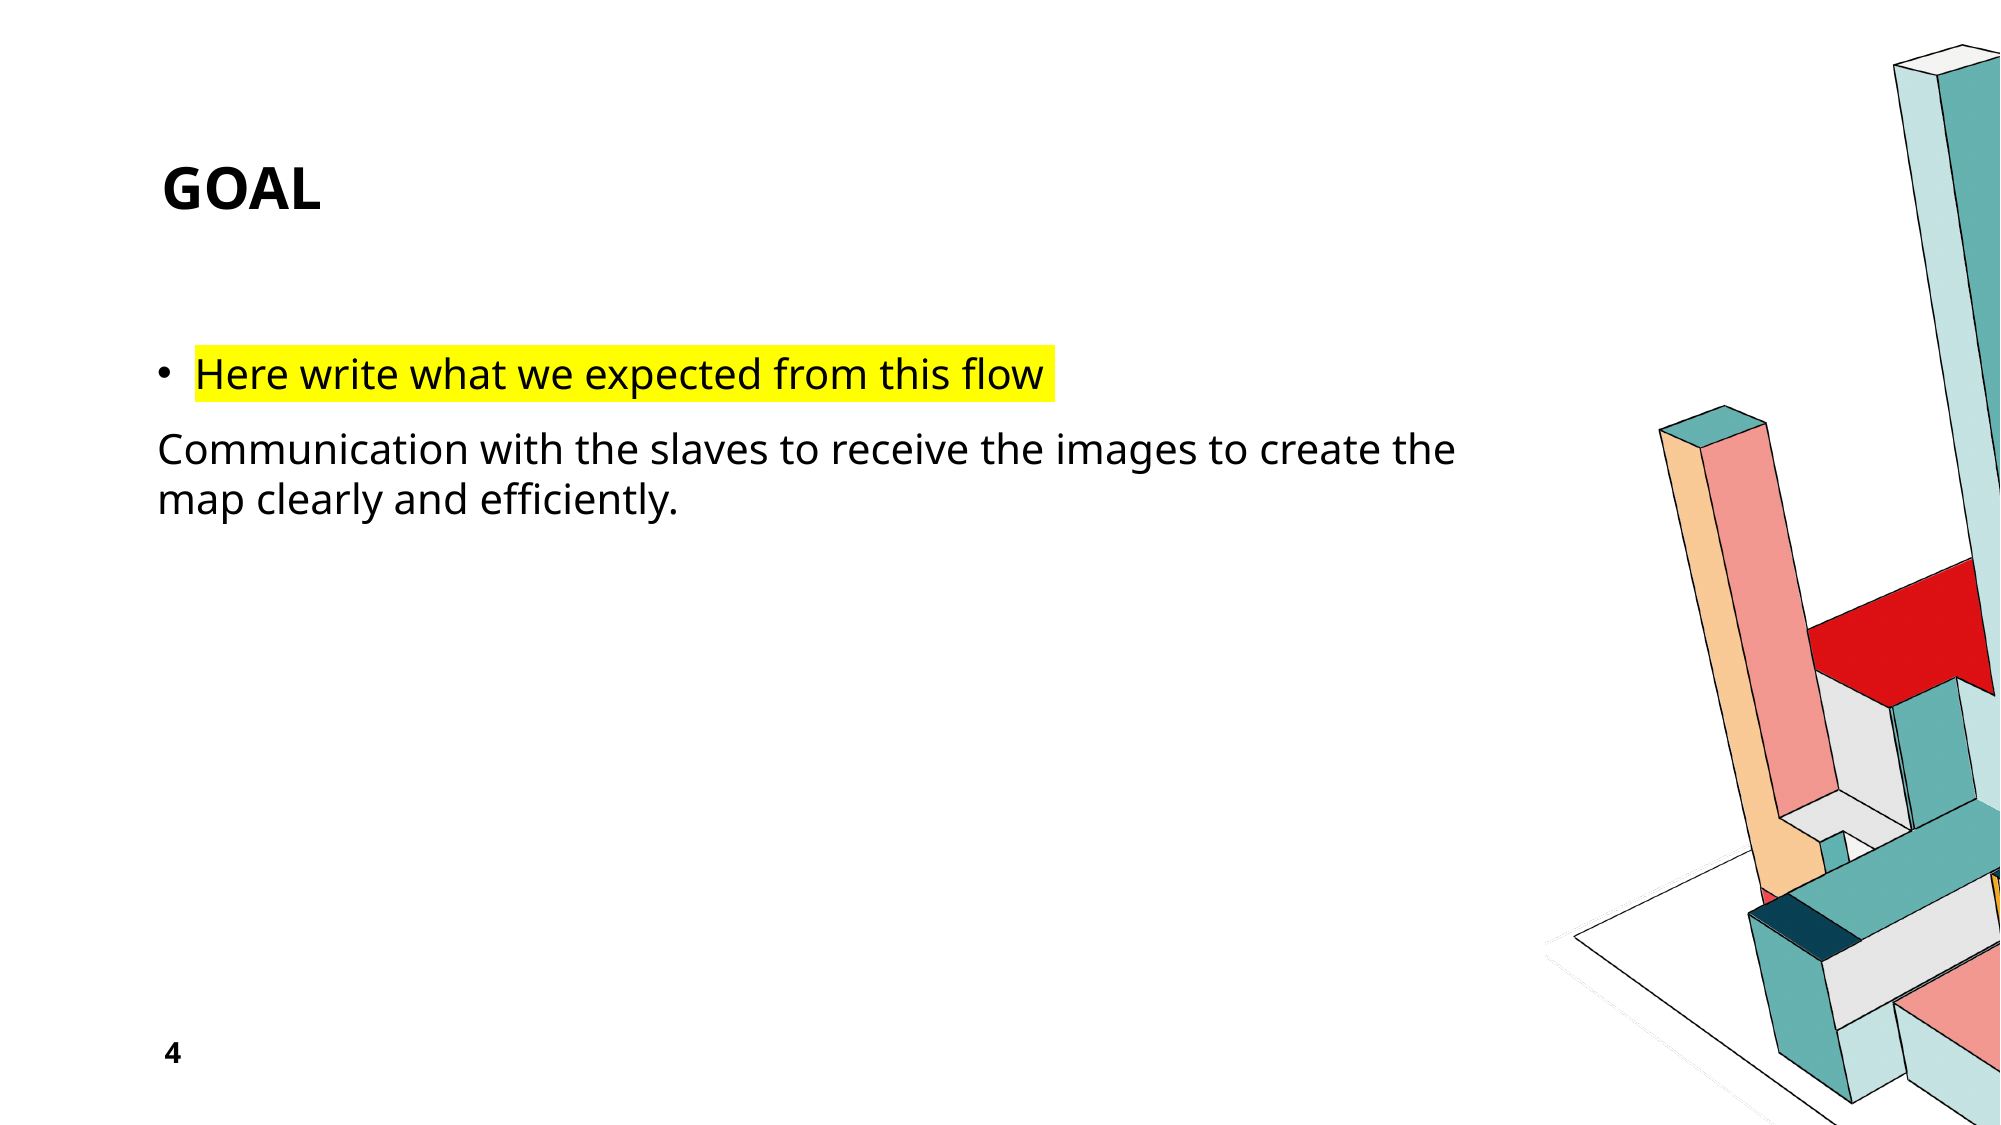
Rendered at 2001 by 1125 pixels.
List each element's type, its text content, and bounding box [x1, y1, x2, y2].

title Goal [146, 11, 1508, 230]
picture [1544, 43, 2000, 1125]
list Here write what we expected from this flow Communication with the slaves to receive the images to create the map clearly and efficiently. [142, 339, 1508, 913]
slide_number 4 [149, 1024, 588, 1085]
